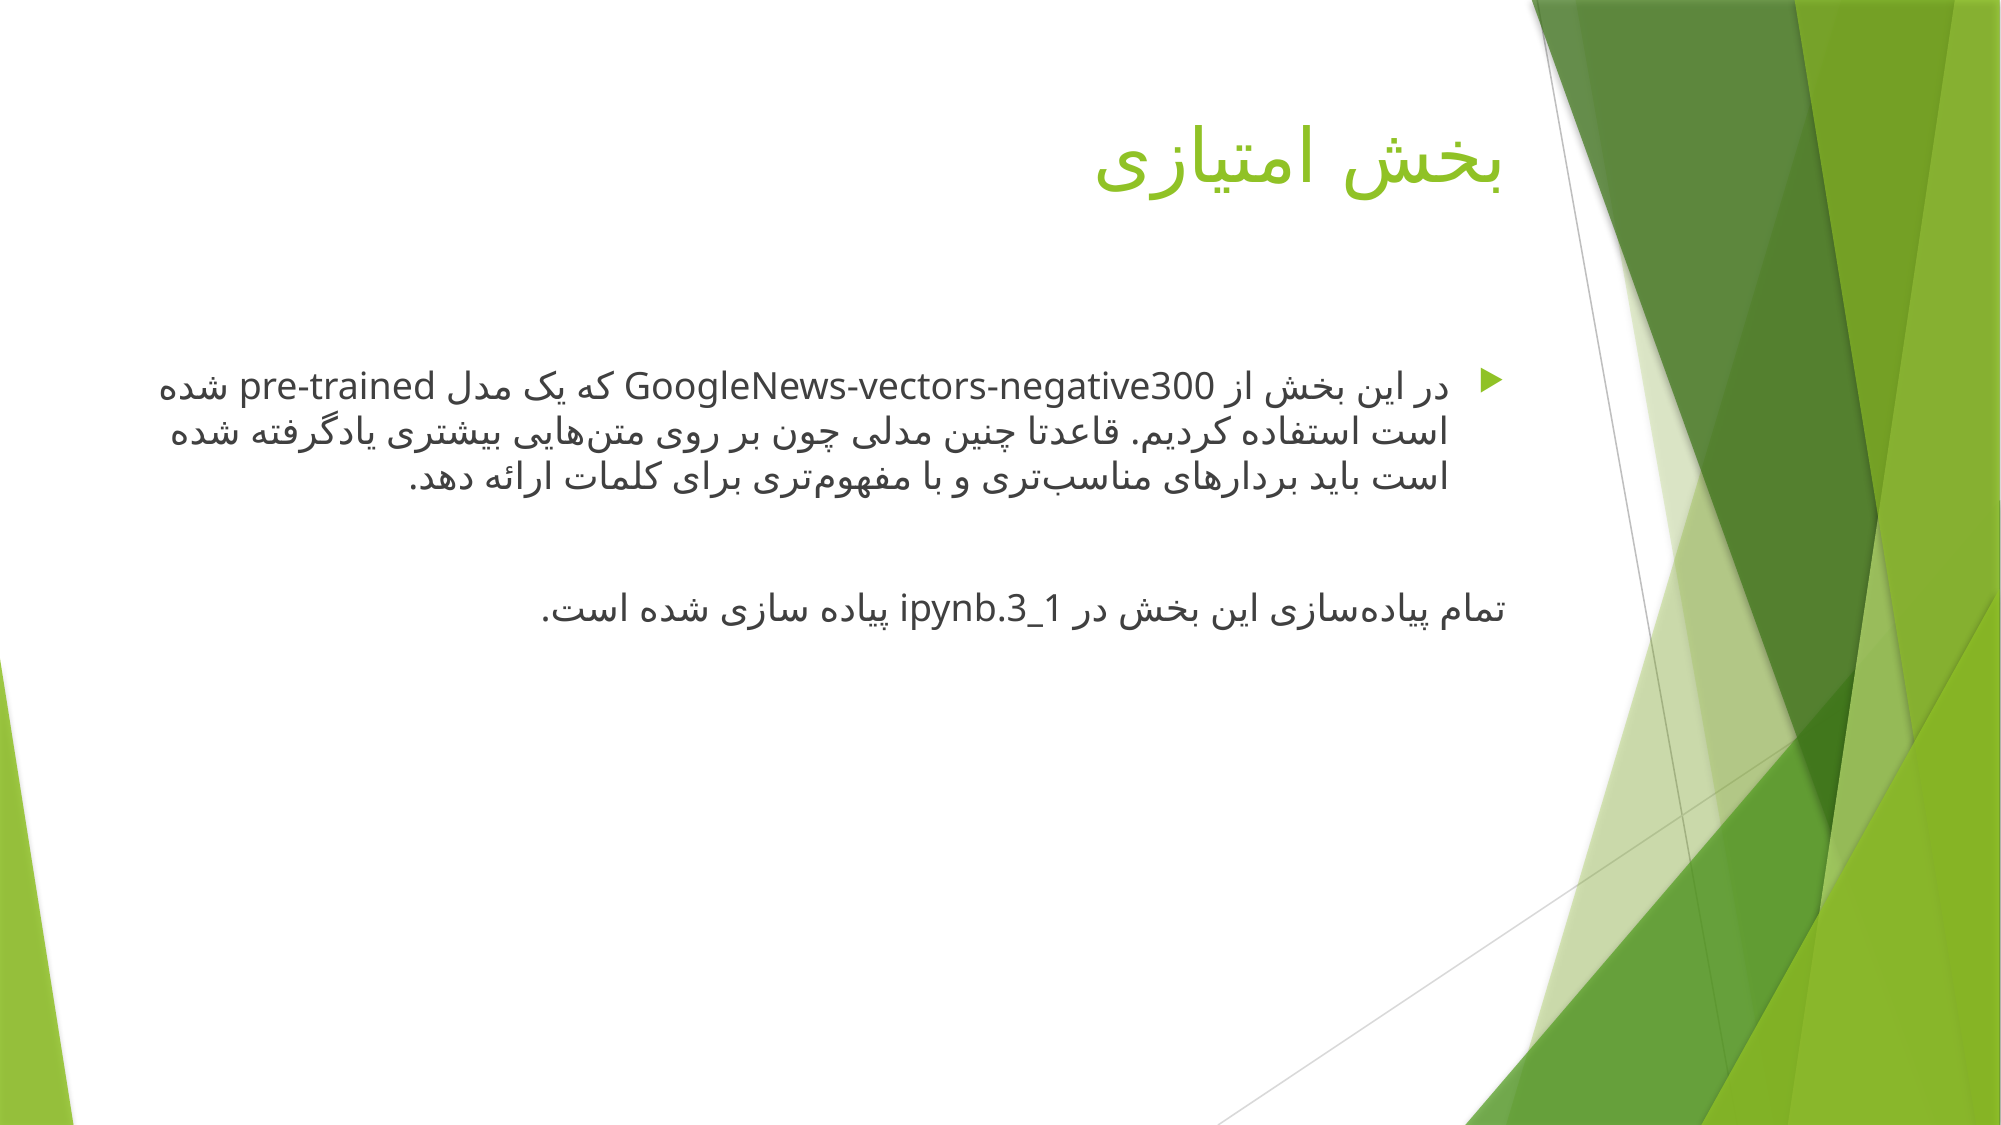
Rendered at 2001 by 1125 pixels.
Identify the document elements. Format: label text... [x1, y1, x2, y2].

title بخش امتیازی [111, 99, 1522, 317]
list در این بخش از GoogleNews-vectors-negative300 که یک مدل pre-trained شده است استفاده کردیم. قاعدتا چنین مدلی چون بر روی متن‌هایی بیشتری یادگرفته شده است باید بردارهای مناسب‌تری و با مفهوم‌تری برای کلمات ارائه دهد. تمام پیاده‌سازی این بخش در 1_3.ipynb پیاده سازی شده است. [111, 354, 1522, 992]
